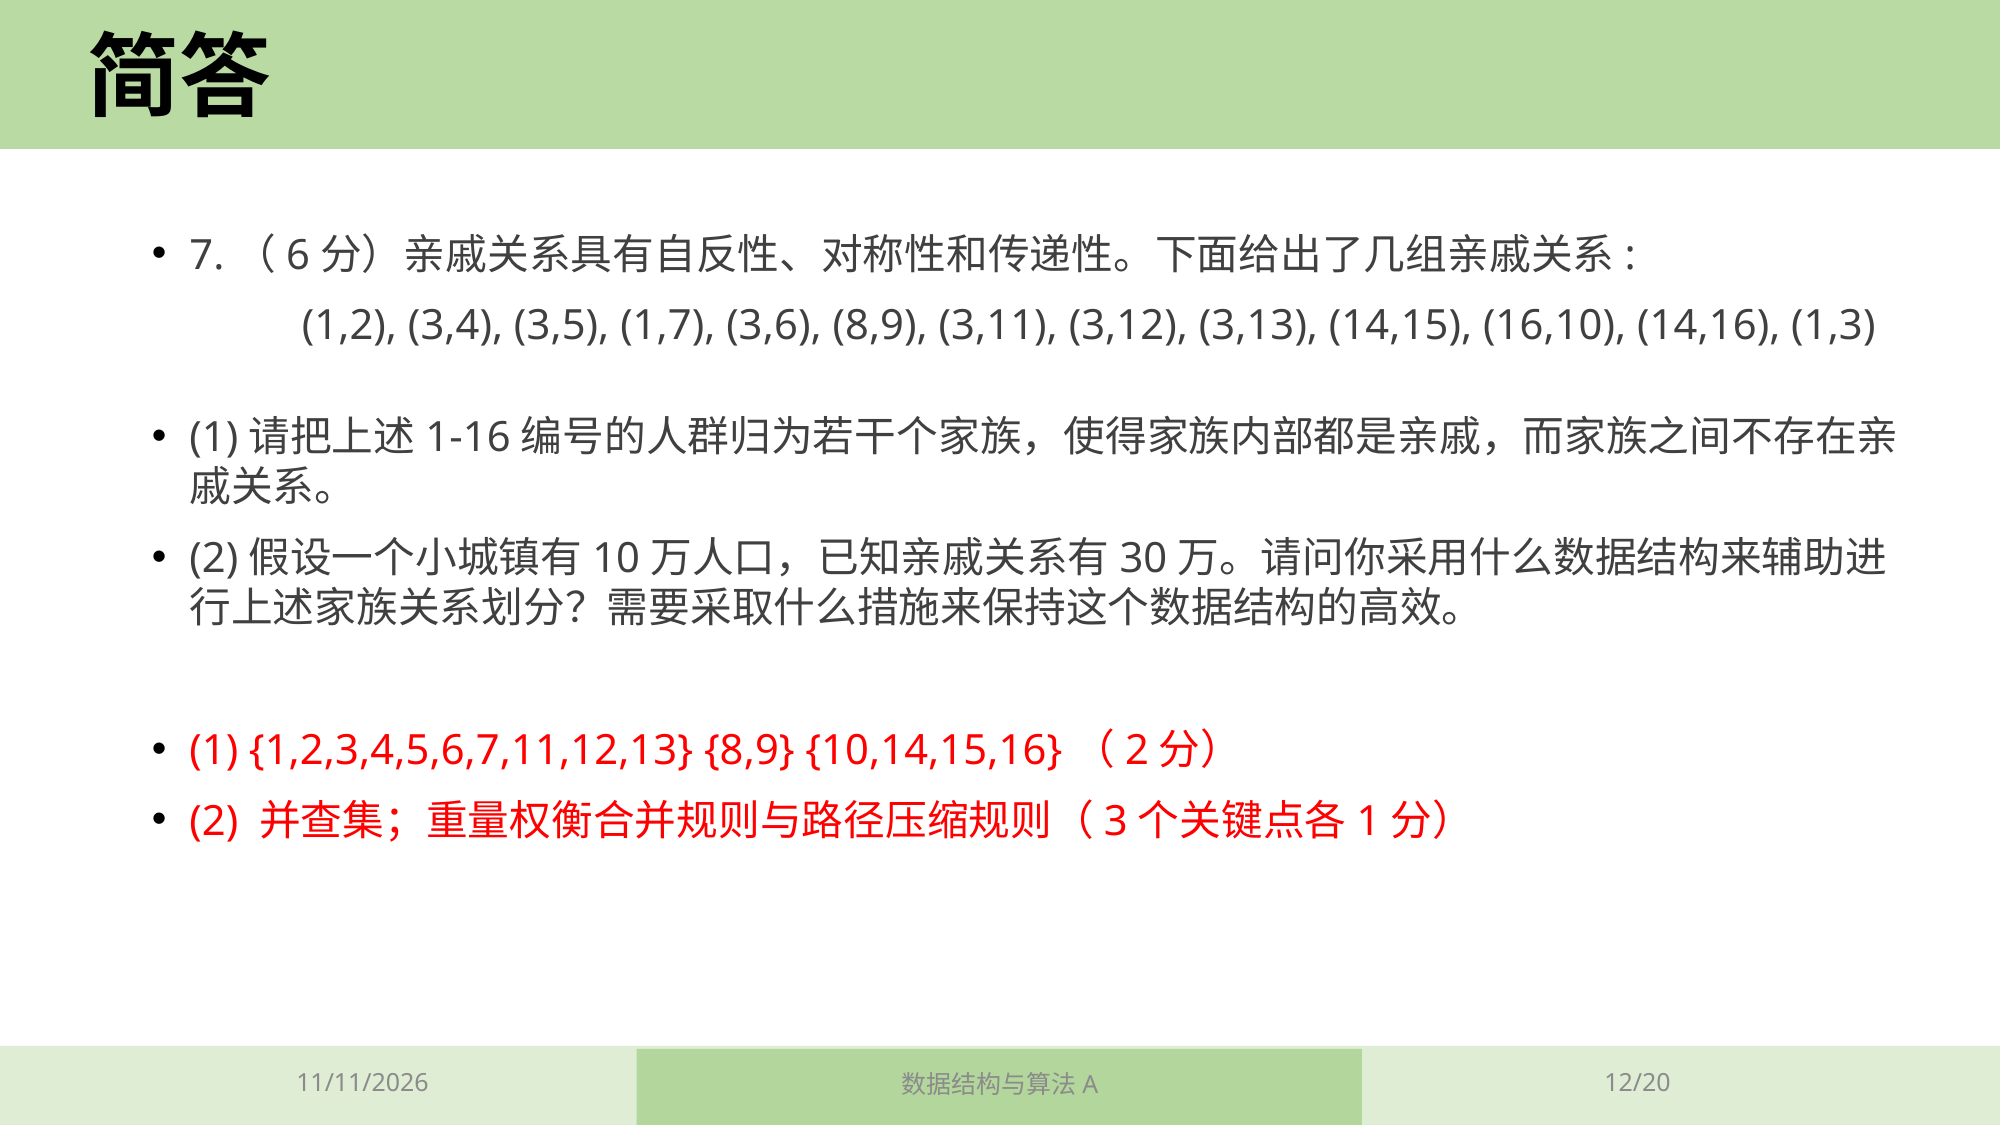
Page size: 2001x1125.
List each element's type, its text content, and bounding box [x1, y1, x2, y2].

slide_number 12/20 [1412, 1053, 1863, 1114]
title 简答 [72, 18, 1638, 142]
footer 数据结构与算法A [662, 1053, 1338, 1114]
list 7.（6分）亲戚关系具有自反性、对称性和传递性。下面给出了几组亲戚关系: (1,2), (3,4), (3,5), (1,7), (3,6), (8,9), (3,11), (3,12), (3,13), (14,15), (16,10), (14,16), (1,3) (1)请把上述1-16编号的人群归为若干个家族，使得家族内部都是亲戚，而家族之间不存在亲戚关系。 (2)假设一个小城镇有10万人口，已知亲戚关系有30万。请问你采用什么数据结构来辅助进行上述家族关系划分？需要采取什么措施来保持这个数据结构的高效。 (1) {1,2,3,4,5,6,7,11,12,13} {8,9} {10,14,15,16}（2分） (2) 并查集；重量权衡合并规则与路径压缩规则（3个关键点各1分） [136, 219, 1937, 934]
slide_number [137, 1053, 588, 1114]
